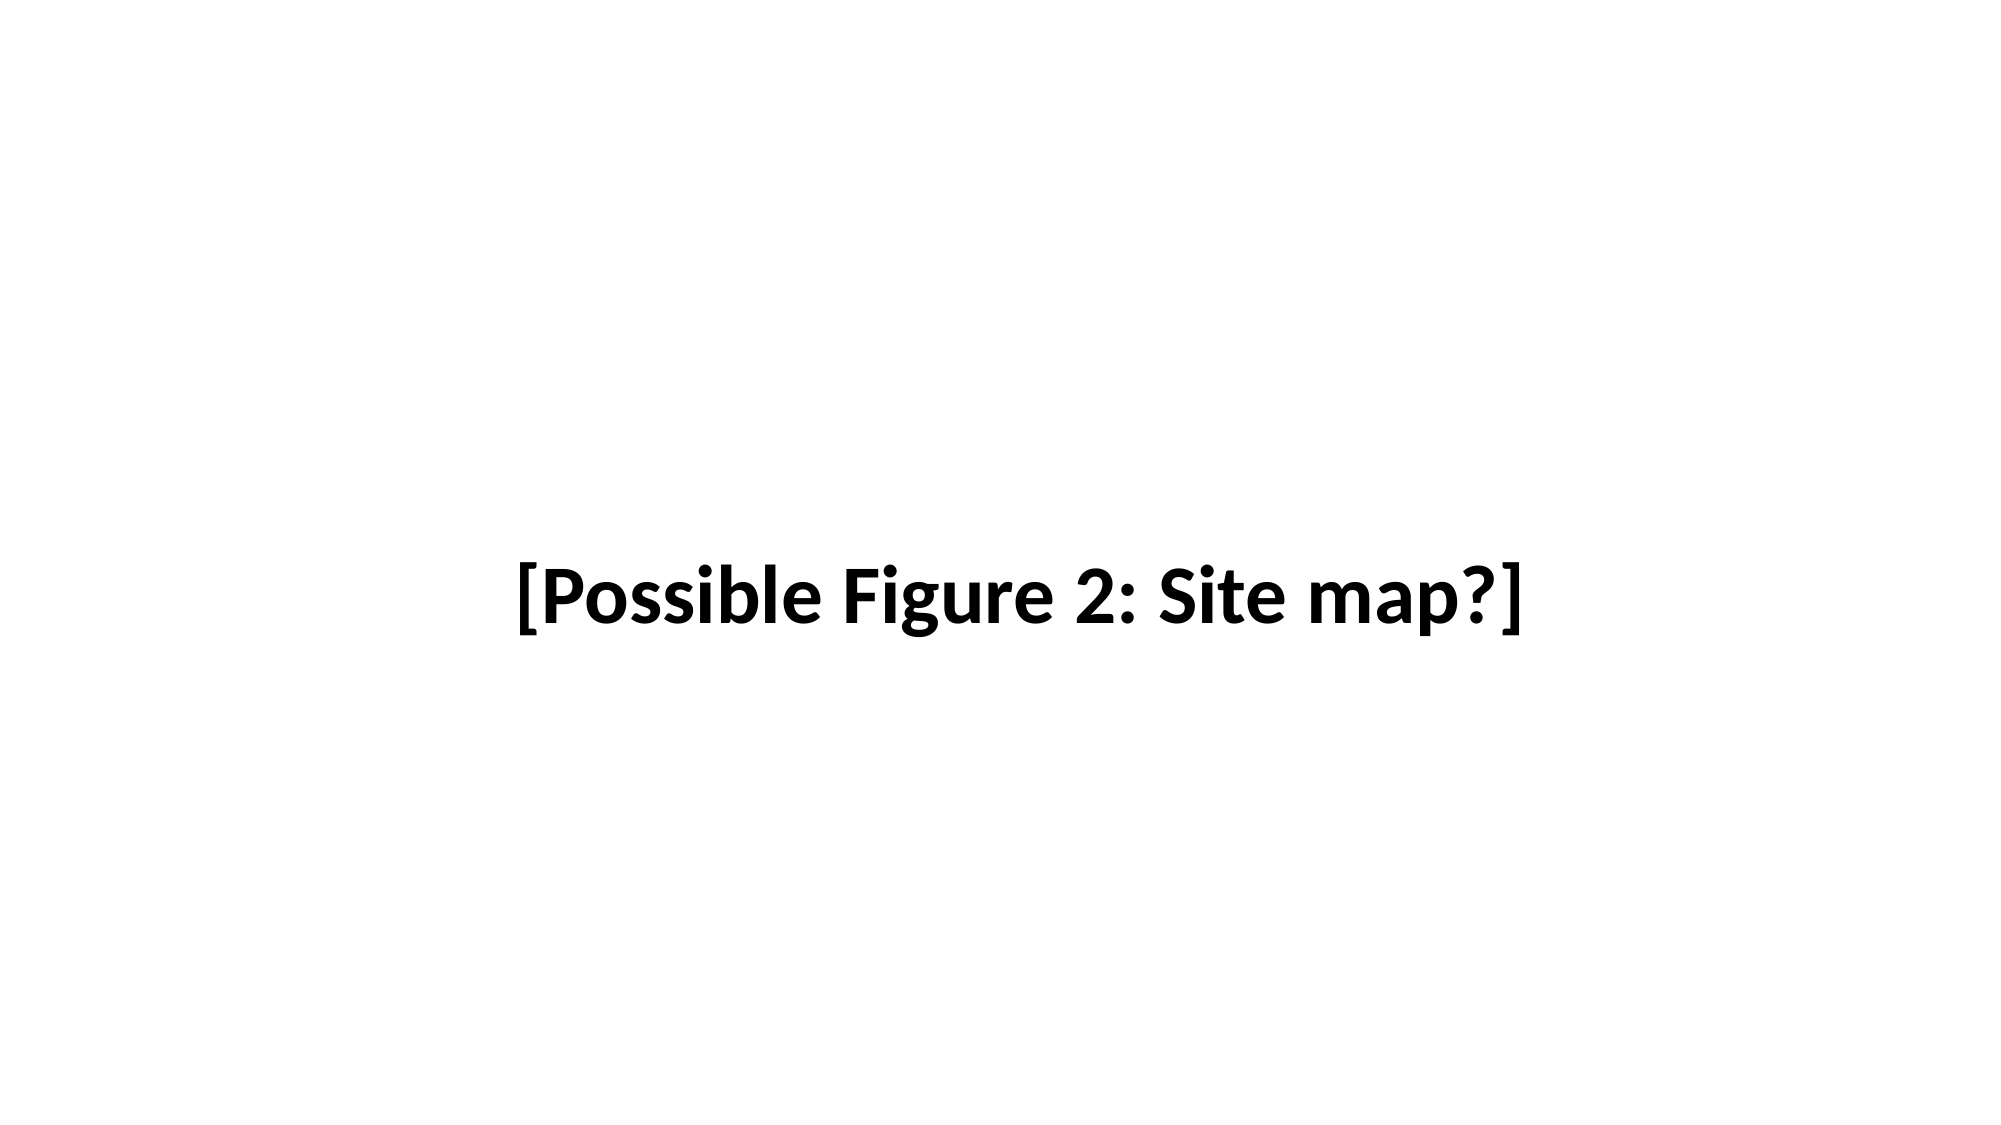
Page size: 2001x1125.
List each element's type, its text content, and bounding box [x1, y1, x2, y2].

text_box [Possible Figure 2: Site map?] [499, 532, 1722, 648]
